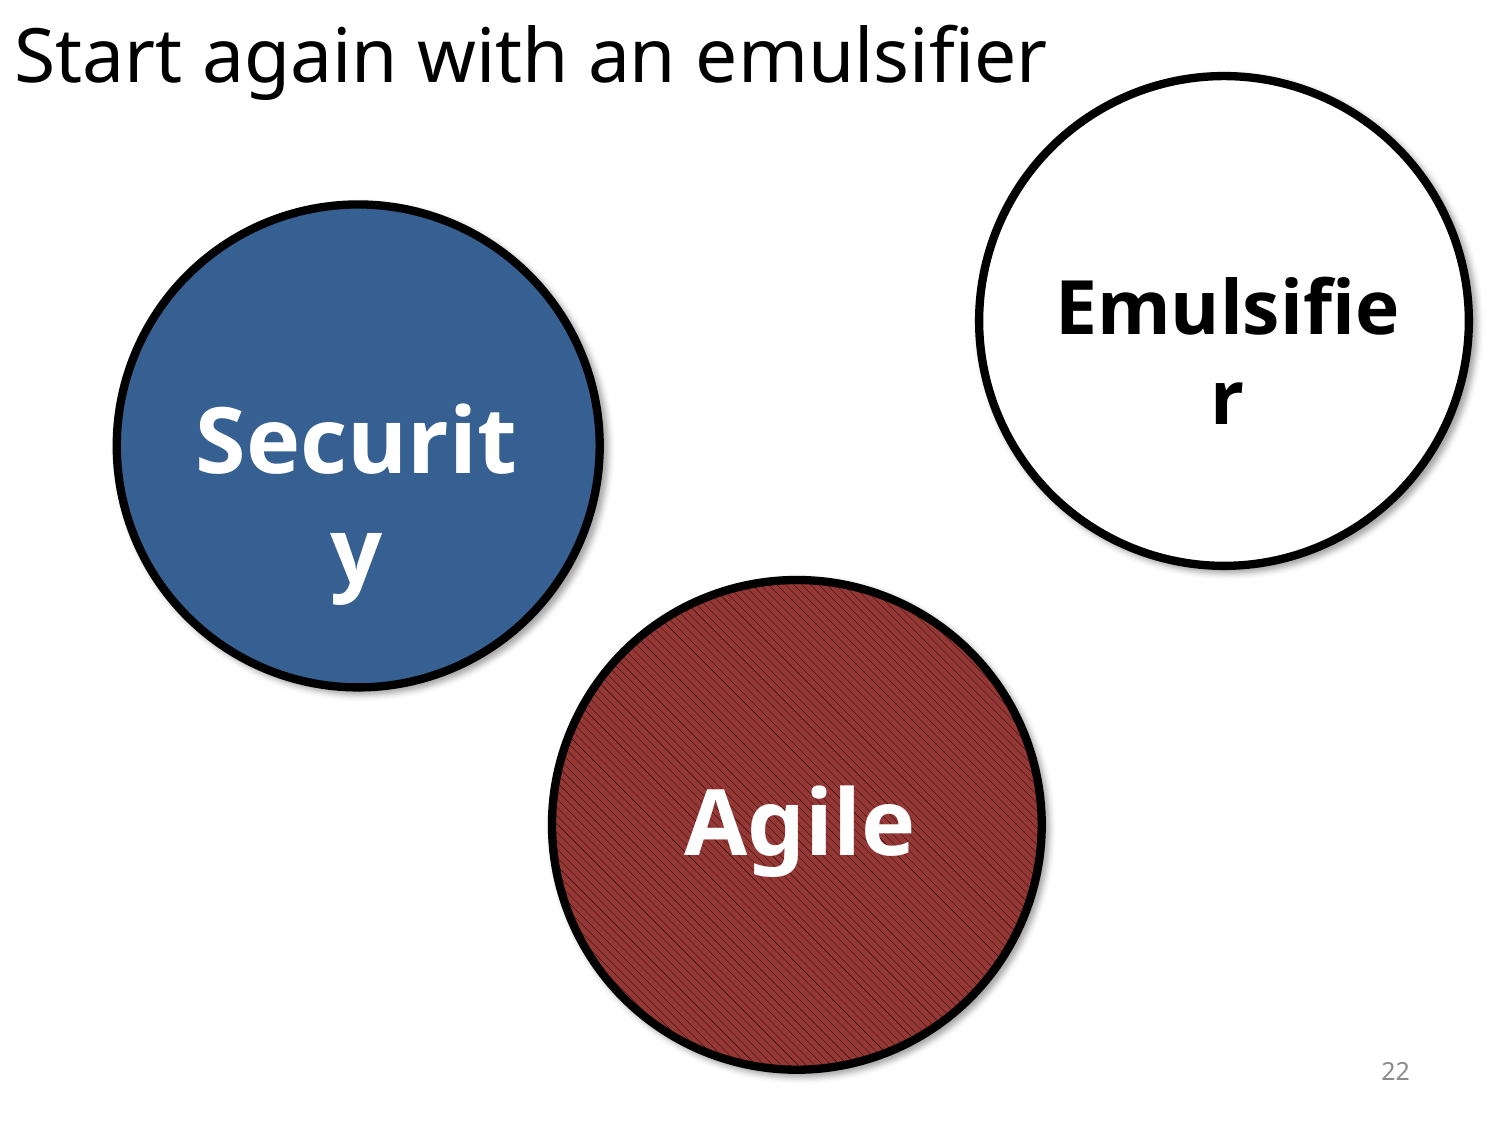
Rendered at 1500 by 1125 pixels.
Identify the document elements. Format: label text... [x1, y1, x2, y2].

text_box Security [156, 374, 557, 610]
text_box [551, 579, 1043, 1071]
text_box [180, 610, 537, 689]
text_box Start again with an emulsifier [0, 0, 1234, 105]
text_box [978, 75, 1470, 567]
text_box [115, 203, 601, 585]
text_box Agile [600, 756, 1001, 881]
text_box Emulsifier [1027, 252, 1428, 448]
slide_number 22 [1074, 1042, 1425, 1103]
